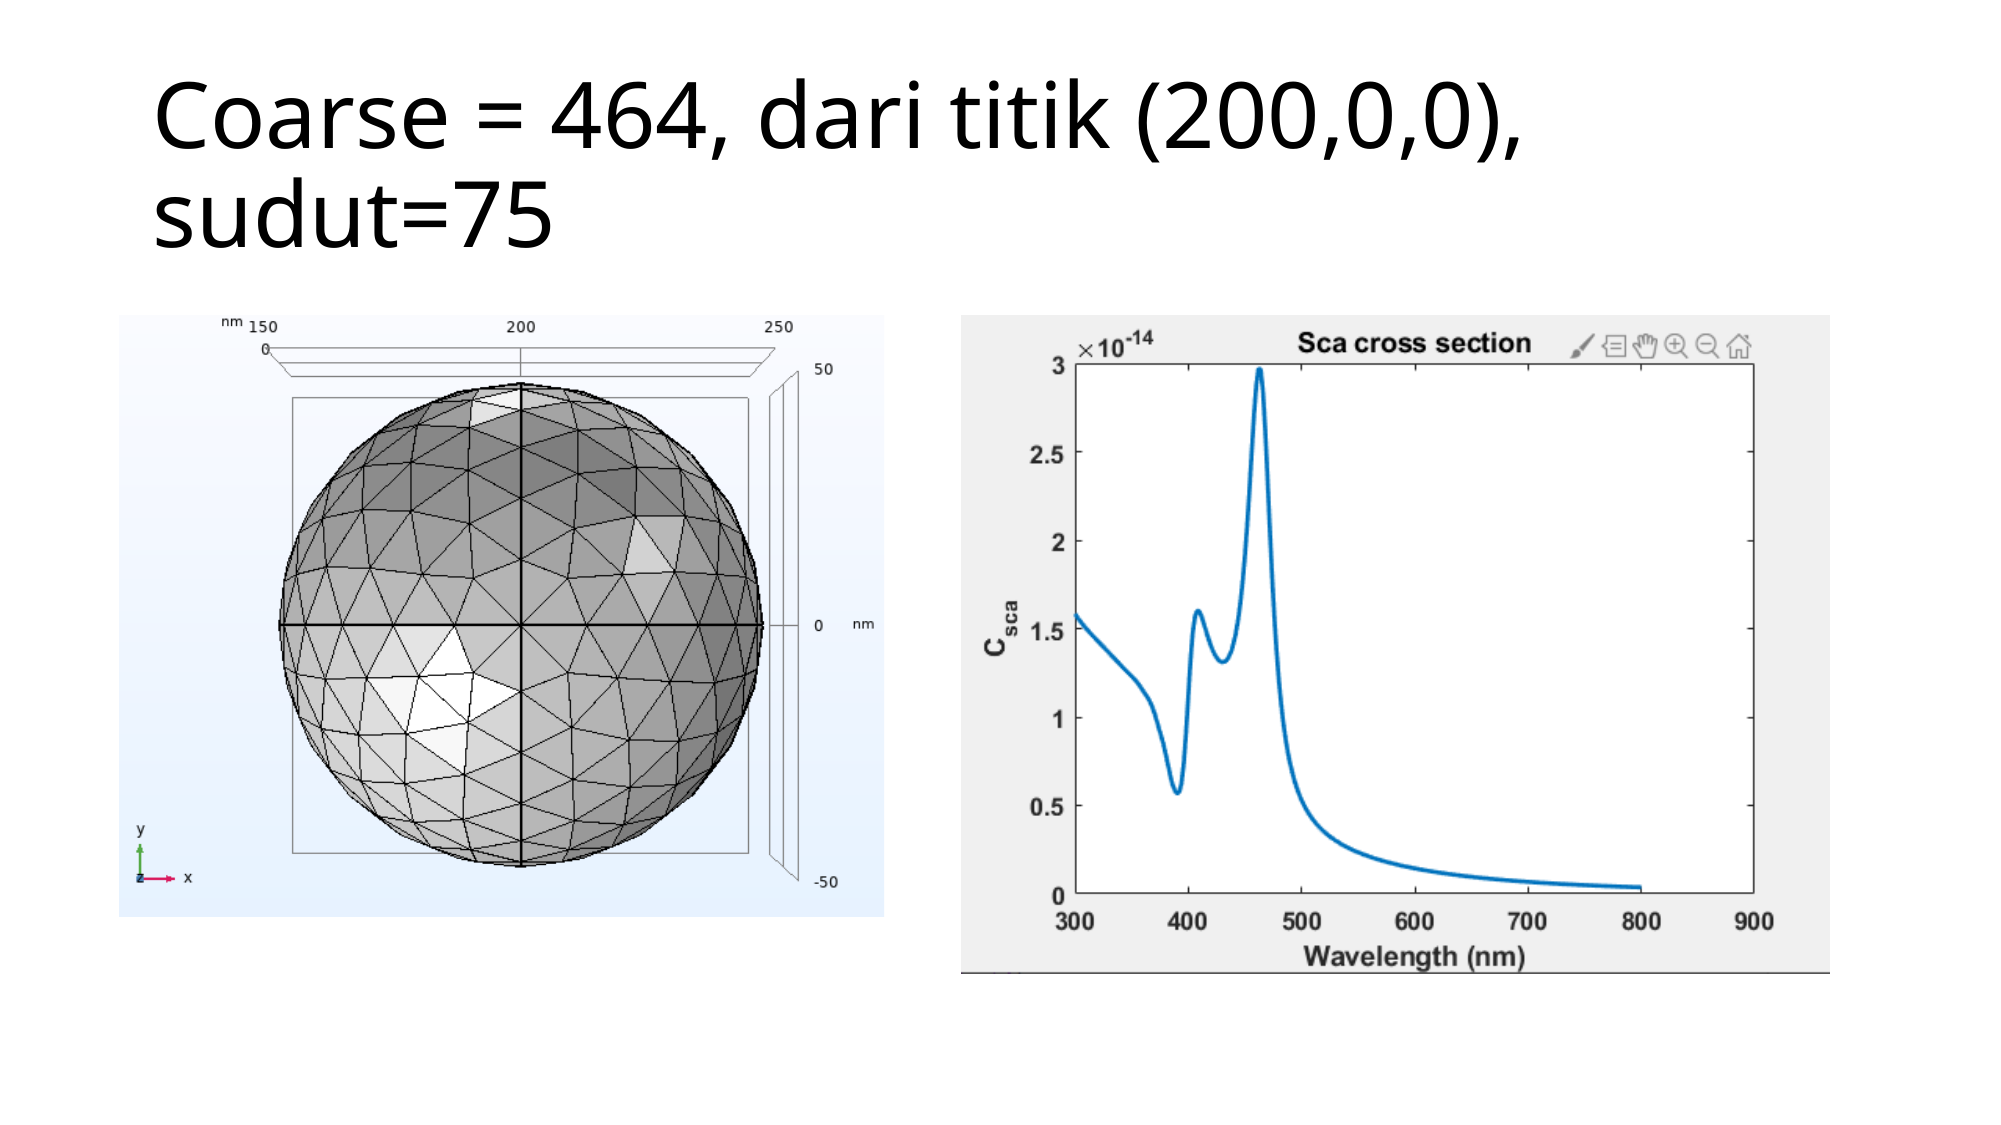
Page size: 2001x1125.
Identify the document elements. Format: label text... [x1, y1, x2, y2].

picture [961, 315, 1830, 974]
title Coarse = 464, dari titik (200,0,0), sudut=75 [137, 59, 1863, 278]
picture [119, 315, 885, 917]
